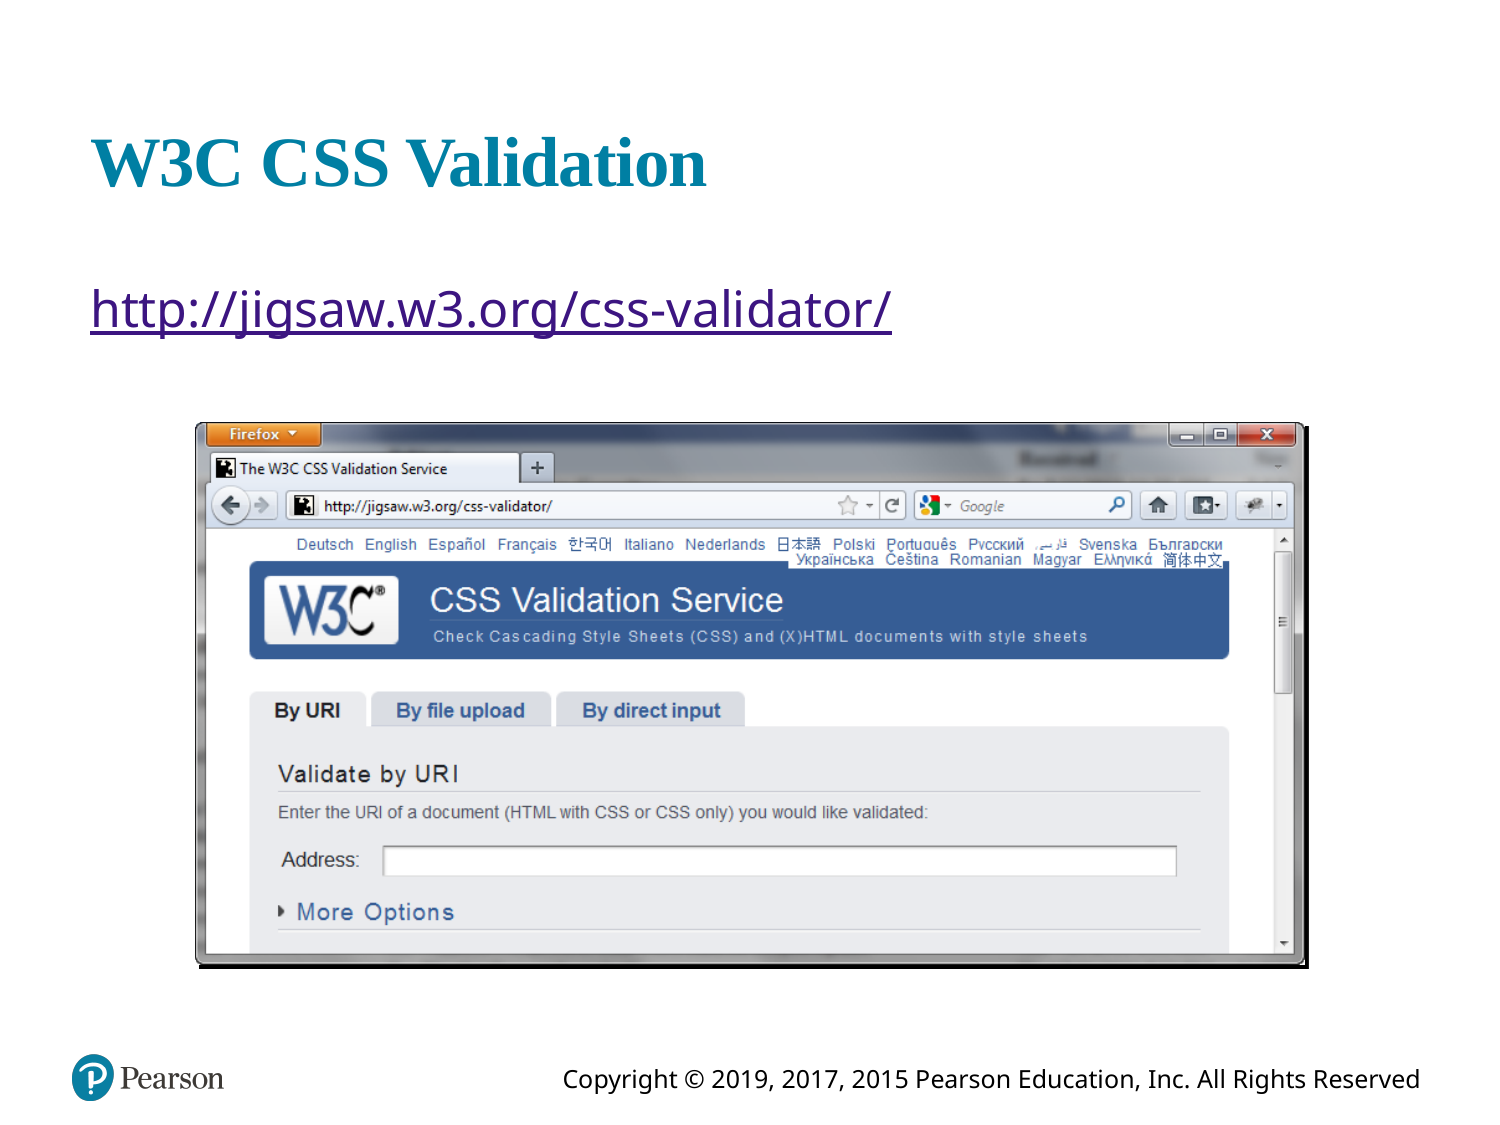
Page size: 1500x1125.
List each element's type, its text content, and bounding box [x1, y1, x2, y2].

list http://jigsaw.w3.org/css-validator/ [75, 262, 1425, 931]
picture [98, 1054, 224, 1101]
picture [80, 1063, 106, 1088]
picture [72, 1087, 83, 1101]
picture [195, 421, 1305, 965]
title W3C C S S Validation [75, 0, 1425, 216]
picture [72, 1054, 88, 1070]
